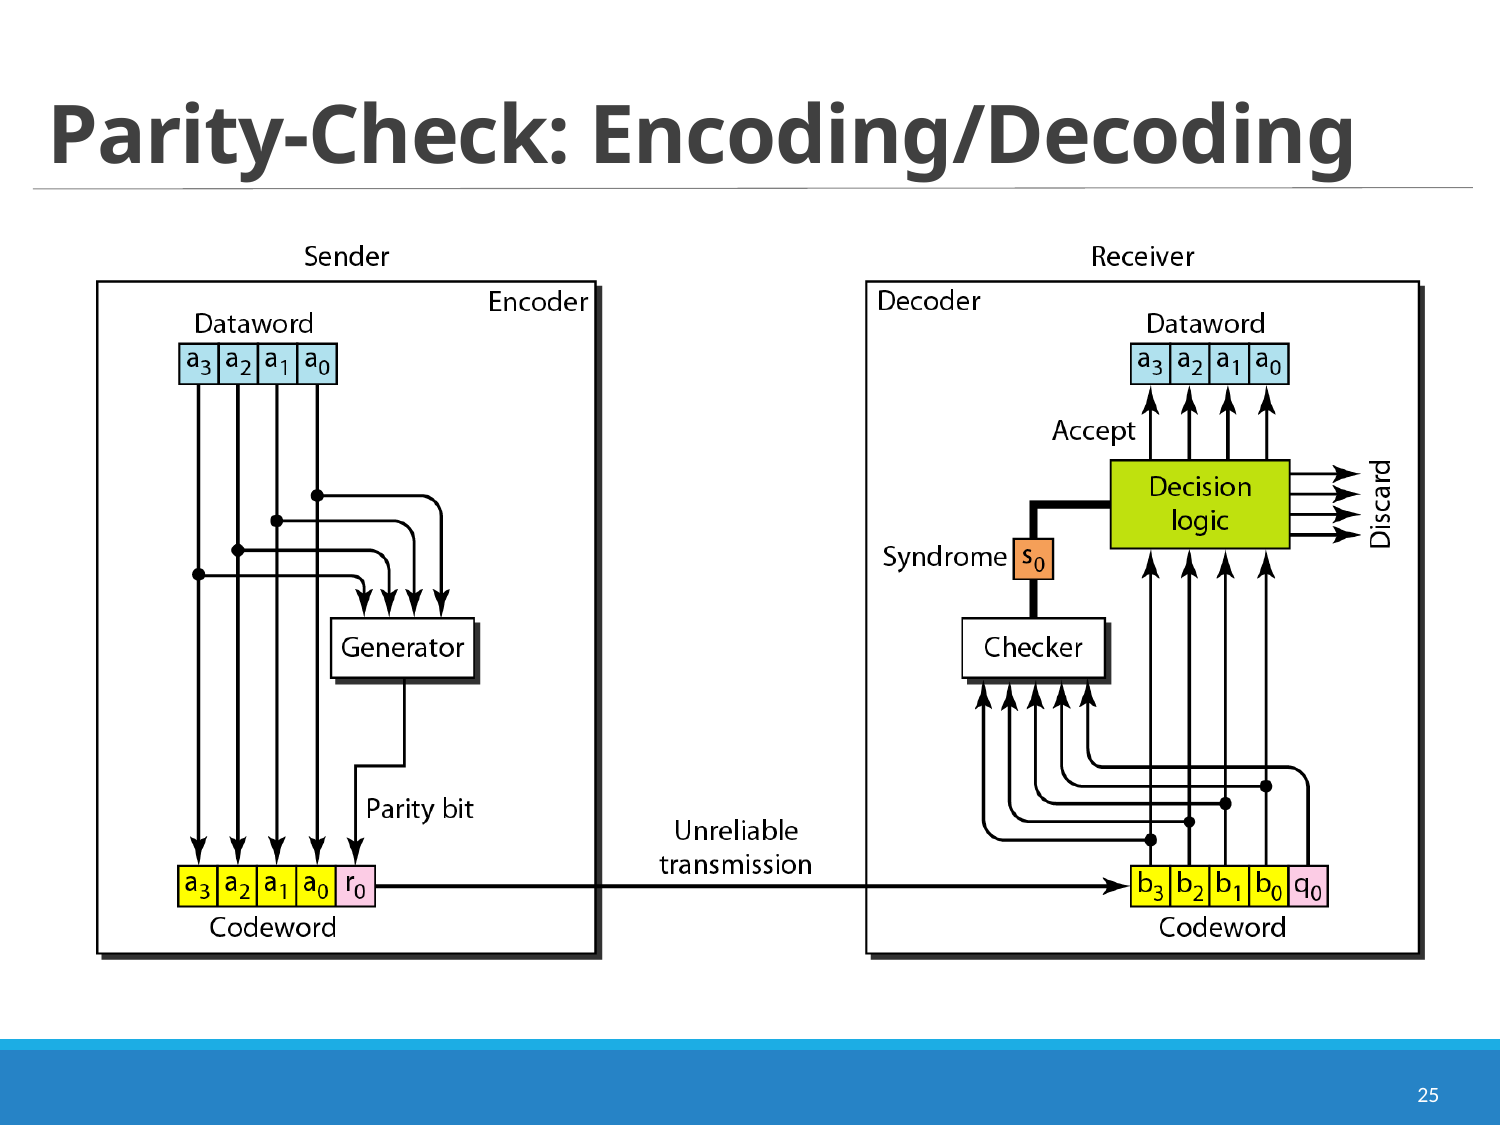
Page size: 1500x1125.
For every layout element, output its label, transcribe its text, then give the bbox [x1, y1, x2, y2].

title Parity-Check: Encoding/Decoding [32, 37, 1473, 188]
picture [95, 241, 1426, 960]
